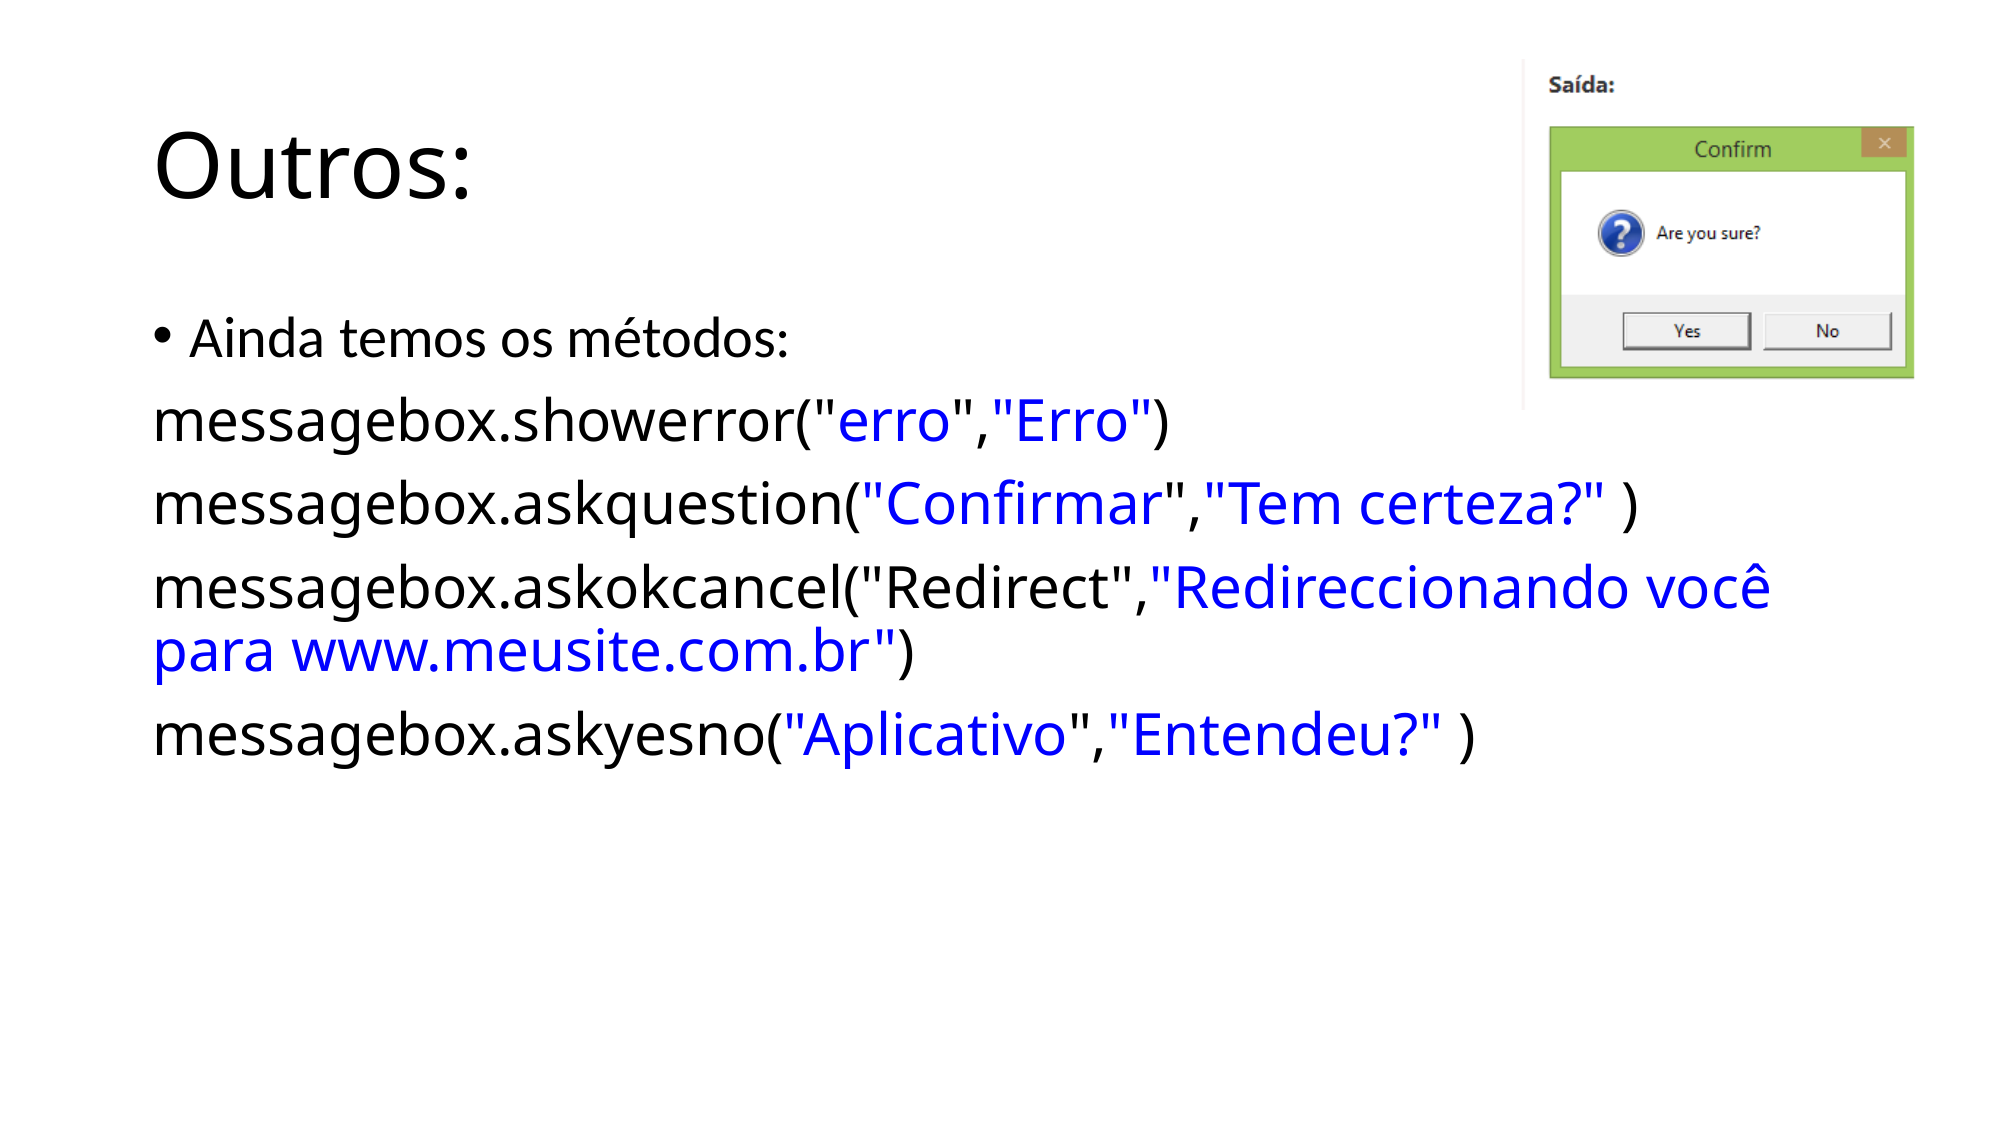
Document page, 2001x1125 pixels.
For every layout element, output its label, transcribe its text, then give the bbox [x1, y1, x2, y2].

list Ainda temos os métodos: messagebox.showerror("erro","Erro") messagebox.askquestion("Confirmar","Tem certeza?" ) messagebox.askokcancel("Redirect","Redireccionando você para www.meusite.com.br") messagebox.askyesno("Aplicativo","Entendeu?" ) [137, 299, 1863, 1014]
title Outros: [137, 59, 1521, 278]
picture [1521, 59, 1959, 410]
